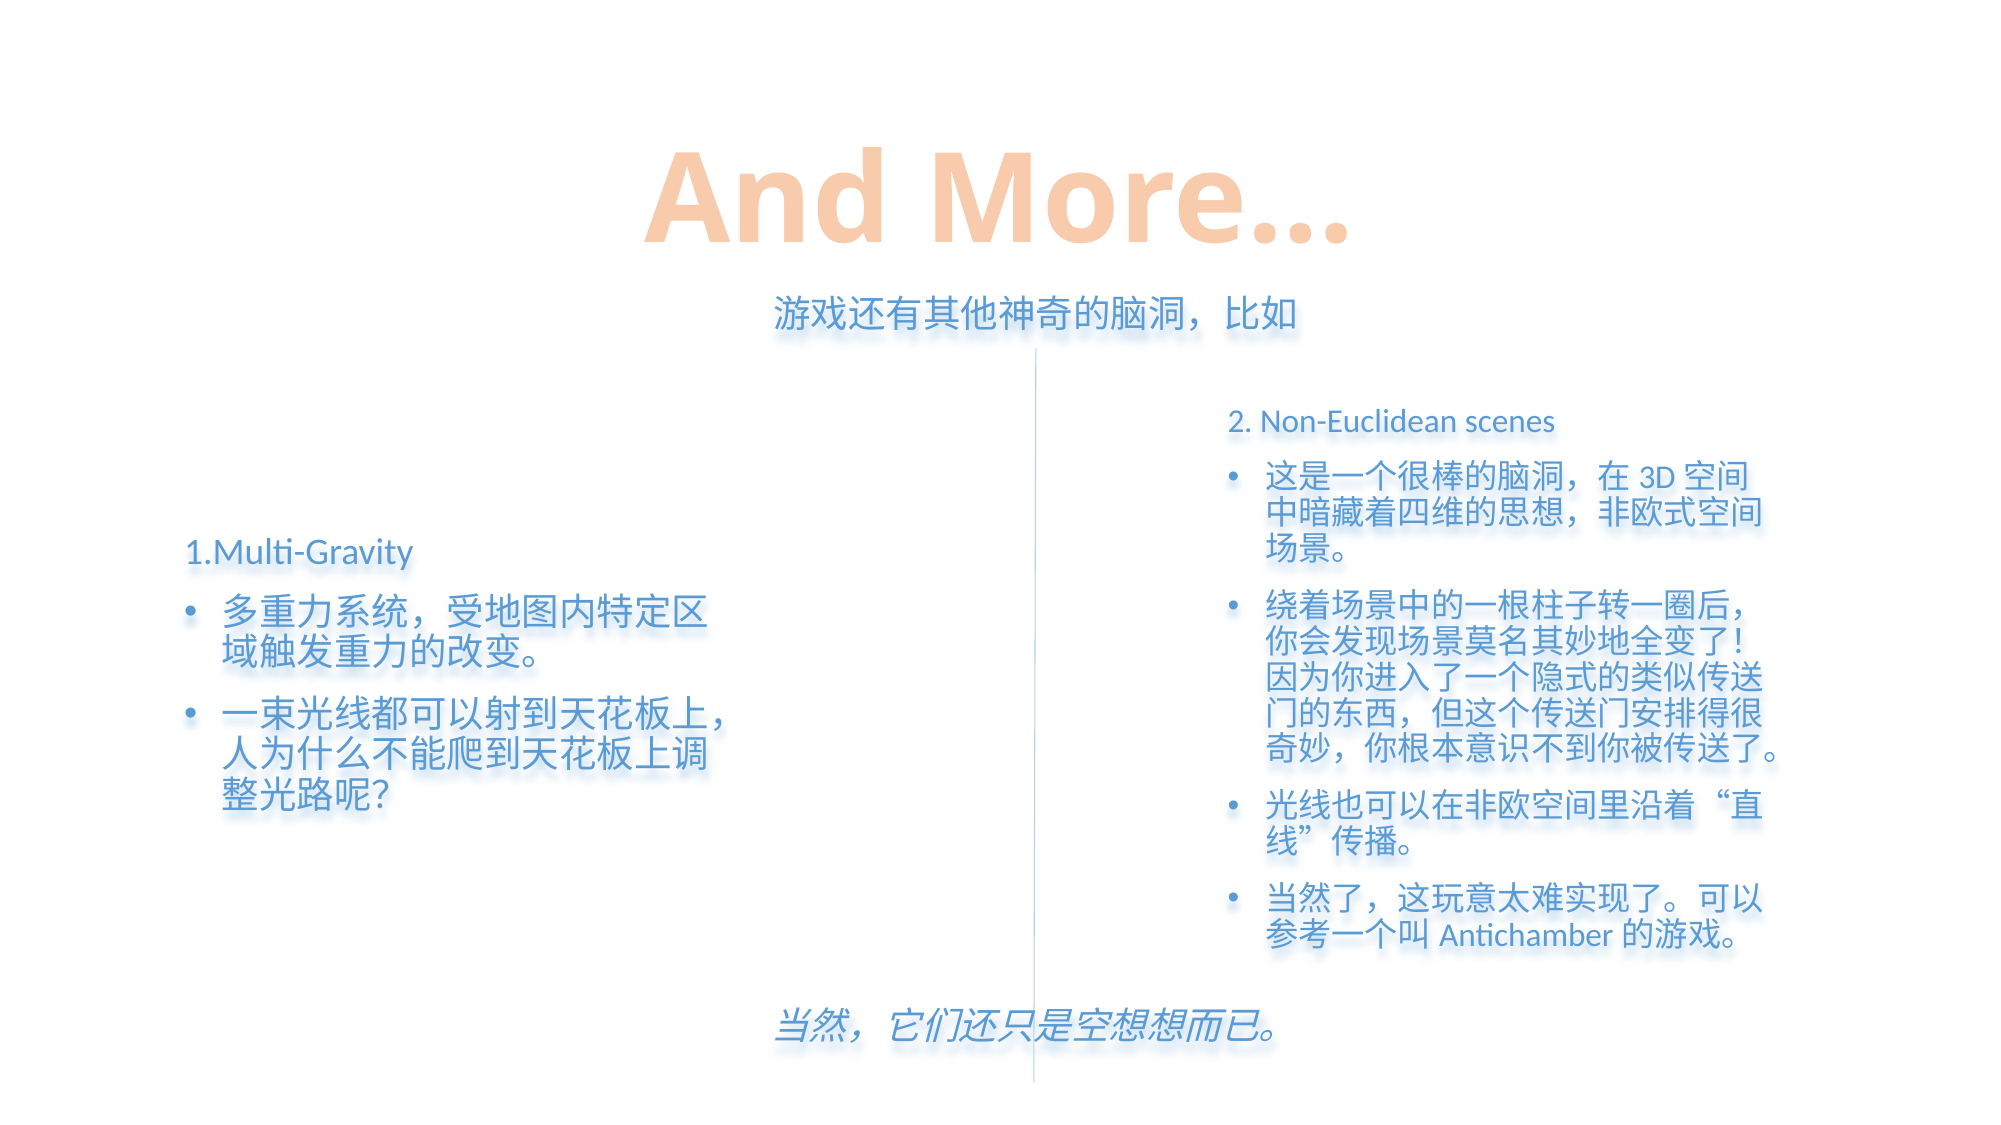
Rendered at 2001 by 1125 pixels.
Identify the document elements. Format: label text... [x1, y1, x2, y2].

text_box 当然，它们还只是空想想而已。 [115, 996, 1033, 1055]
text_box 游戏还有其他神奇的脑洞，比如 [117, 284, 1955, 343]
text_box 1.Multi-Gravity 多重力系统，受地图内特定区域触发重力的改变。 一束光线都可以射到天花板上，人为什么不能爬到天花板上调整光路呢？ [178, 357, 734, 988]
text_box And More… [137, 59, 1863, 278]
text_box 2. Non-Euclidean scenes 这是一个很棒的脑洞，在3D空间中暗藏着四维的思想，非欧式空间场景。 绕着场景中的一根柱子转一圈后，你会发现场景莫名其妙地全变了！因为你进入了一个隐式的类似传送门的东西，但这个传送门安排得很奇妙，你根本意识不到你被传送了。 光线也可以在非欧空间里沿着“直线”传播。 当然了，这玩意太难实现了。可以参考一个叫Antichamber的游戏。 [1220, 361, 1779, 992]
text_box 当然，它们还只是空想想而已。 [1036, 991, 1953, 1055]
